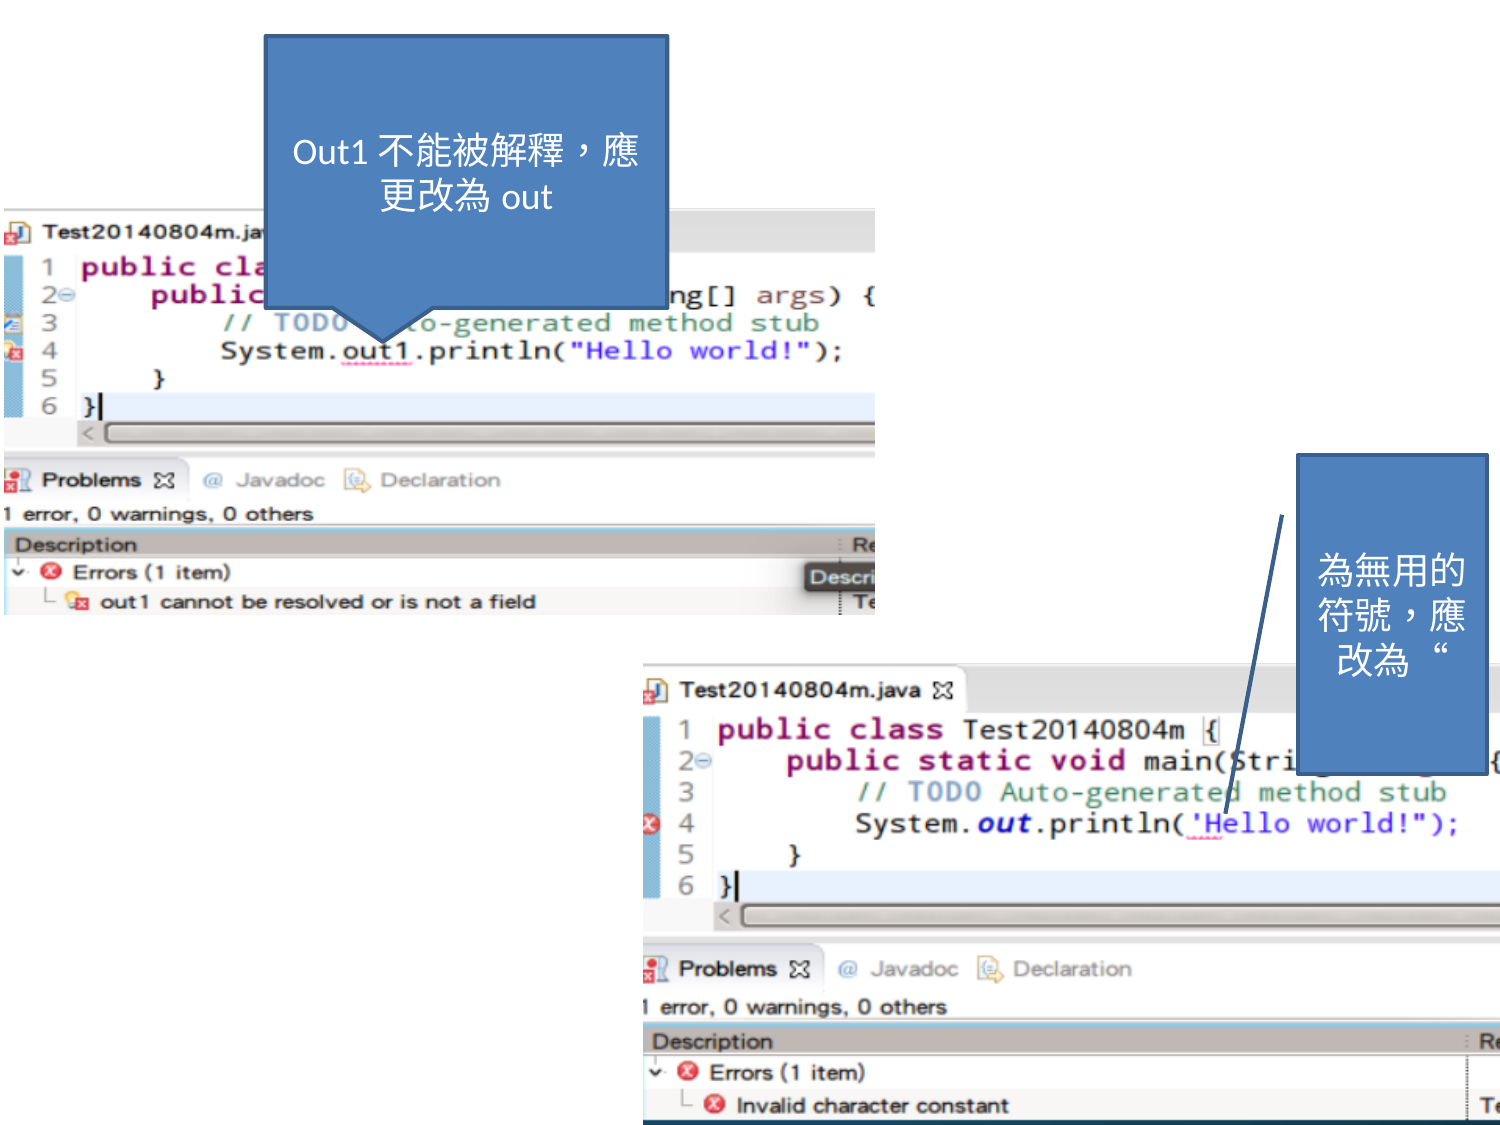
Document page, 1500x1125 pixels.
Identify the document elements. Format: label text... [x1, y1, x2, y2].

picture [4, 207, 876, 615]
text_box 為無用的符號，應改為“ [1251, 514, 1285, 662]
picture [643, 663, 1500, 1125]
text_box Out1不能被解釋，應更改為out [263, 34, 670, 206]
text_box 為無用的符號，應改為“ [1296, 453, 1489, 662]
